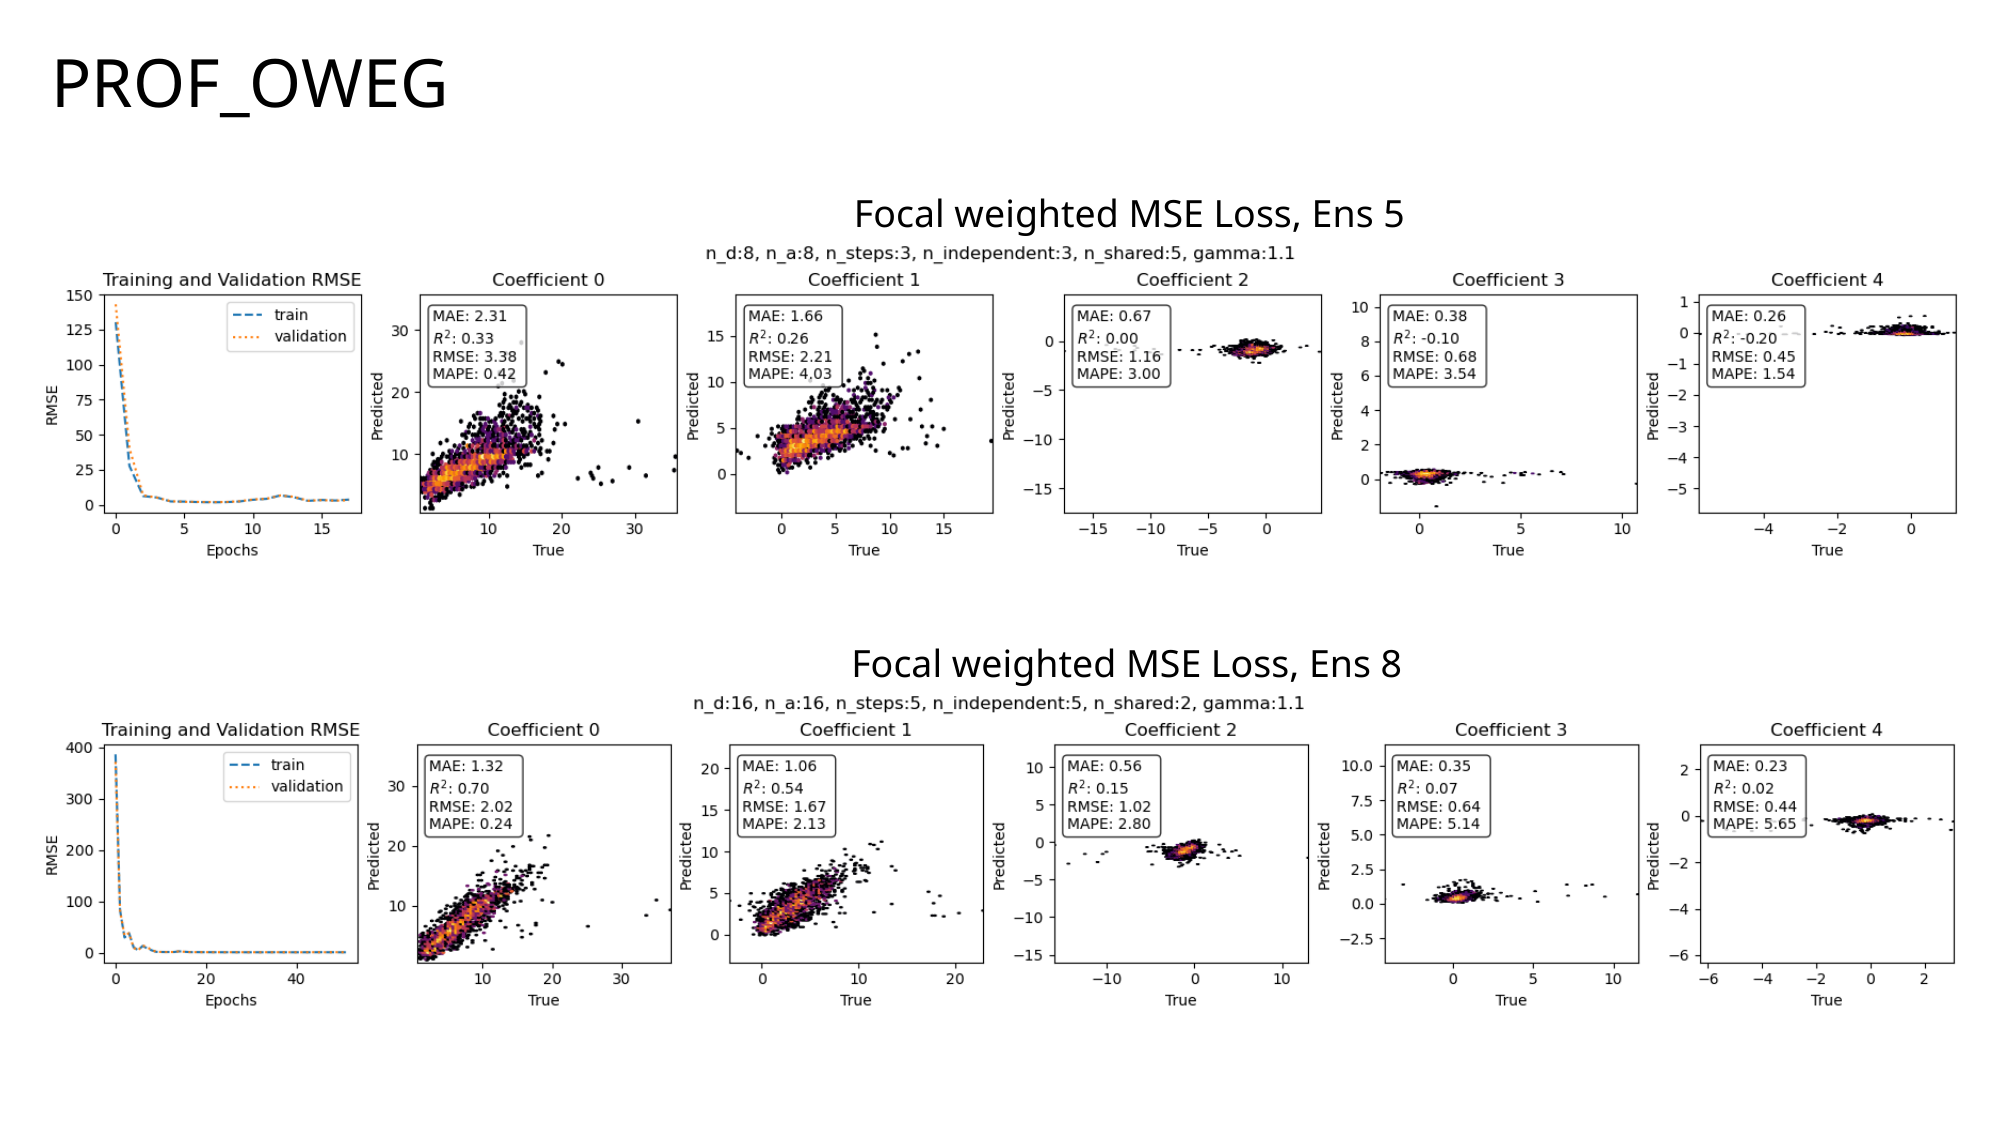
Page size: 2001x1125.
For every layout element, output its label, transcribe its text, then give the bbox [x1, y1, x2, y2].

text_box Focal weighted MSE Loss, Ens 5 [839, 182, 1421, 242]
picture [40, 242, 1960, 563]
text_box Focal weighted MSE Loss, Ens 8 [836, 632, 1418, 692]
picture [40, 692, 1959, 1013]
text_box PROF_OWEG [36, 33, 464, 129]
